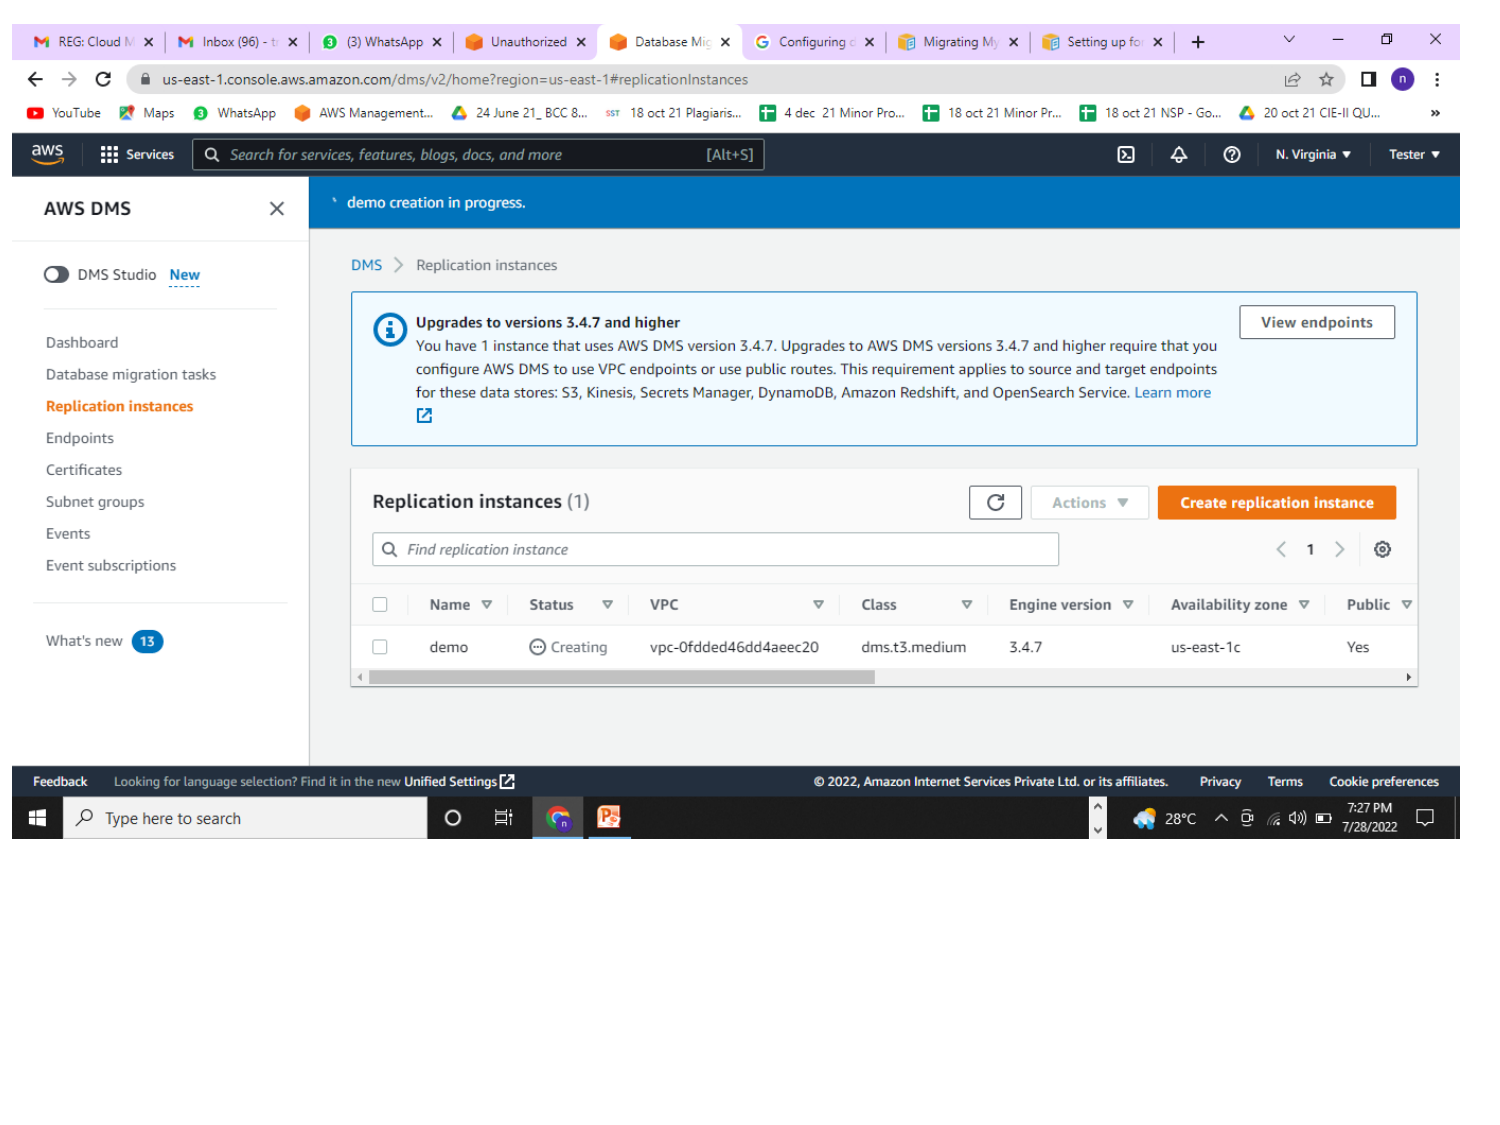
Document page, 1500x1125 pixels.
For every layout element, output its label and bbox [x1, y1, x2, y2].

picture [12, 24, 1460, 839]
